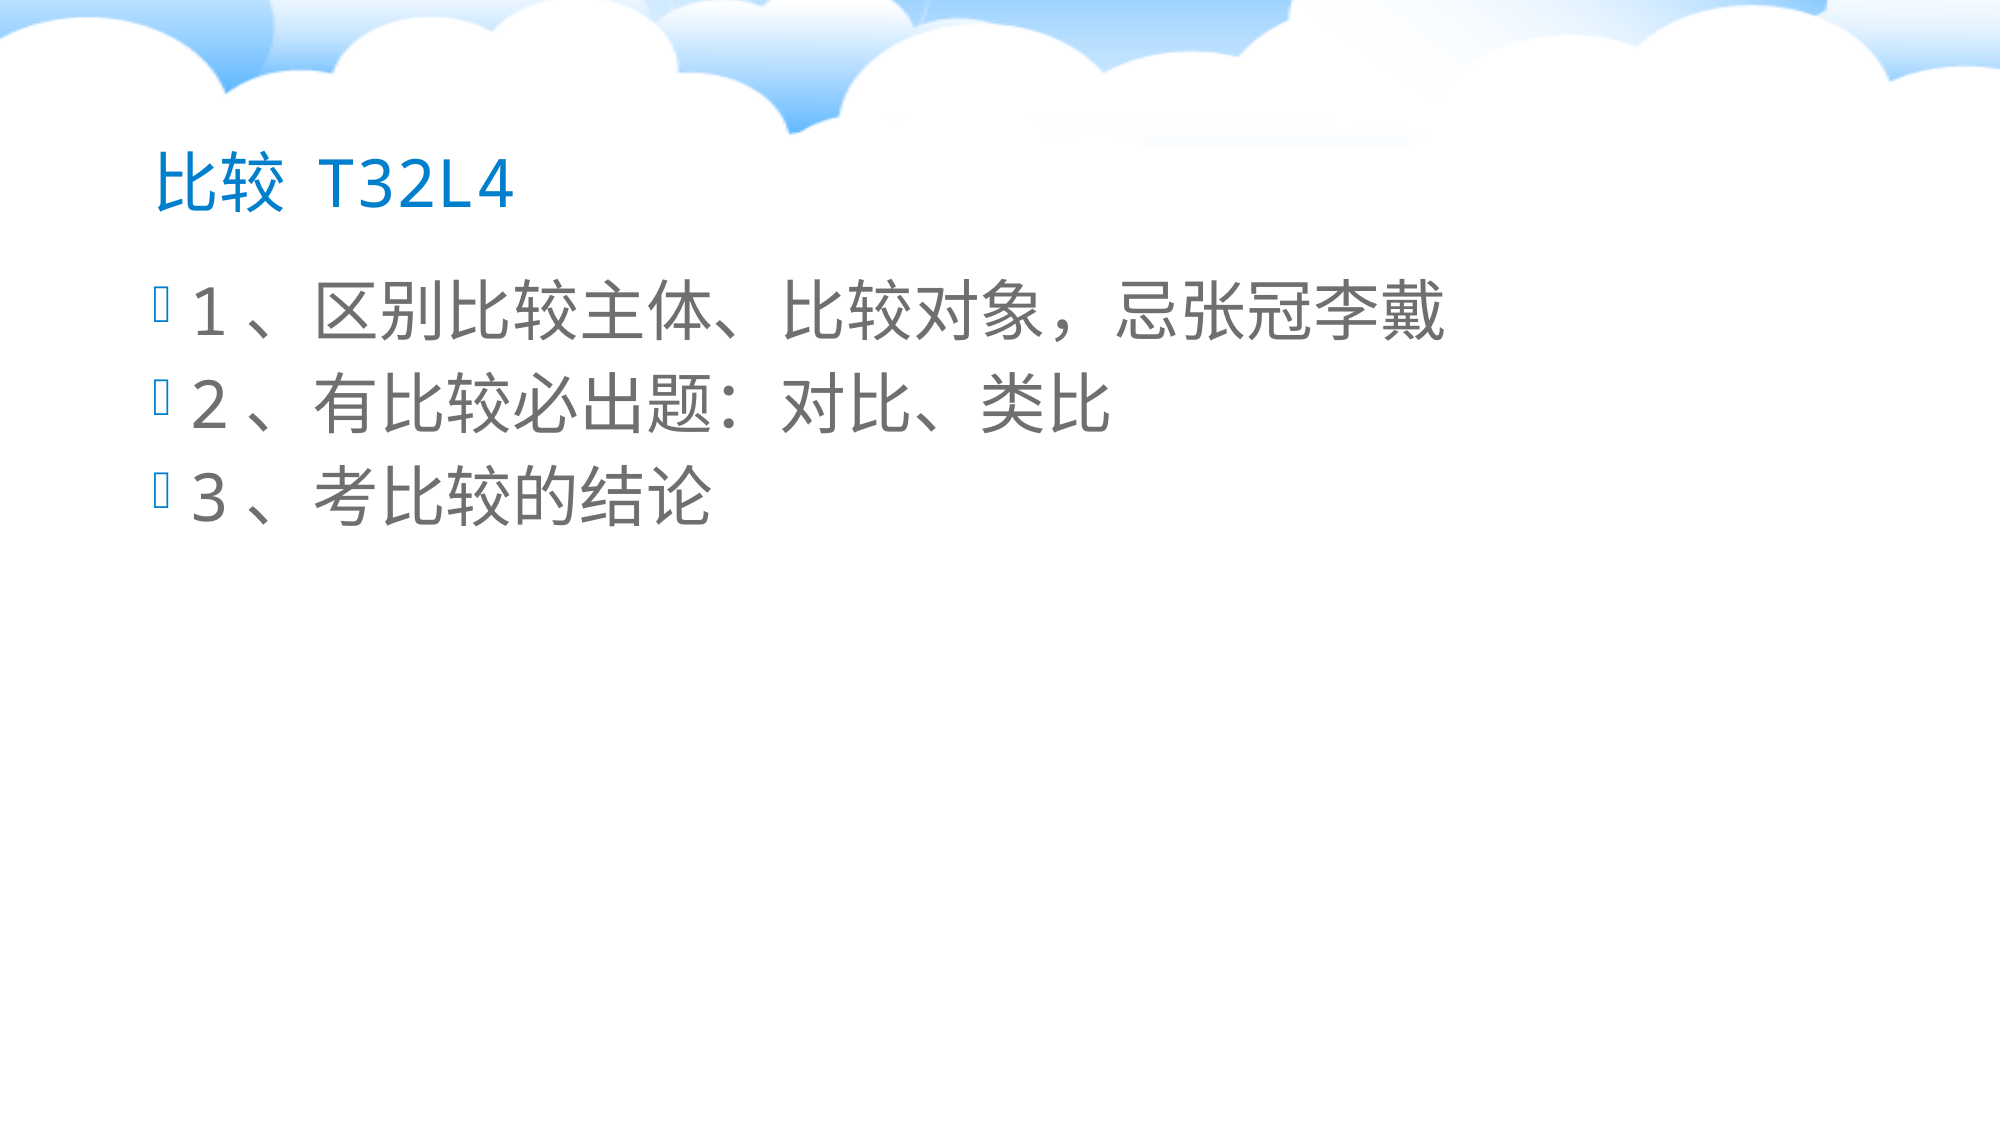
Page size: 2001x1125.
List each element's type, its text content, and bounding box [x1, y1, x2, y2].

picture [0, 0, 2000, 148]
list 1、区别比较主体、比较对象，忌张冠李戴 2、有比较必出题：对比、类比 3、考比较的结论 [137, 270, 1863, 1014]
title 比较 T32L4 [137, 118, 1863, 254]
